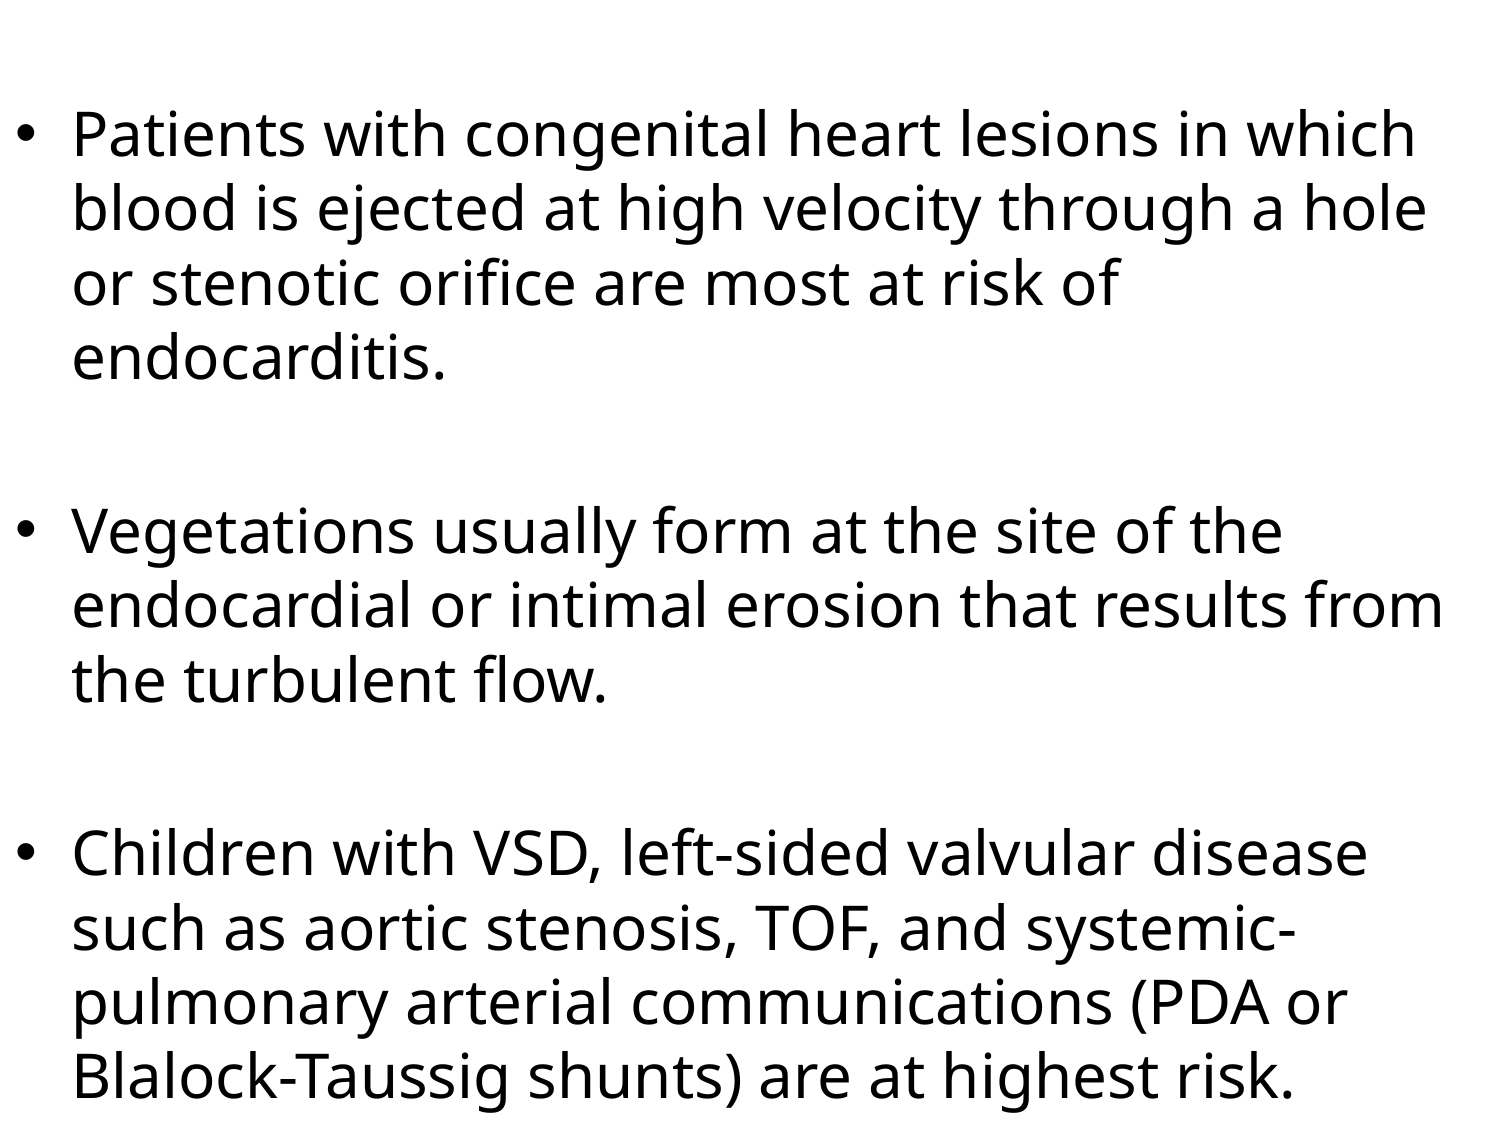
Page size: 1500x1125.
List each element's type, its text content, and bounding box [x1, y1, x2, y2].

list Patients with congenital heart lesions in which blood is ejected at high velocity through a hole or stenotic orifice are most at risk of endocarditis. Vegetations usually form at the site of the endocardial or intimal erosion that results from the turbulent flow. Children with VSD, left-sided valvular disease such as aortic stenosis, TOF, and systemic-pulmonary arterial communications (PDA or Blalock-Taussig shunts) are at highest risk. [0, 0, 1500, 1125]
